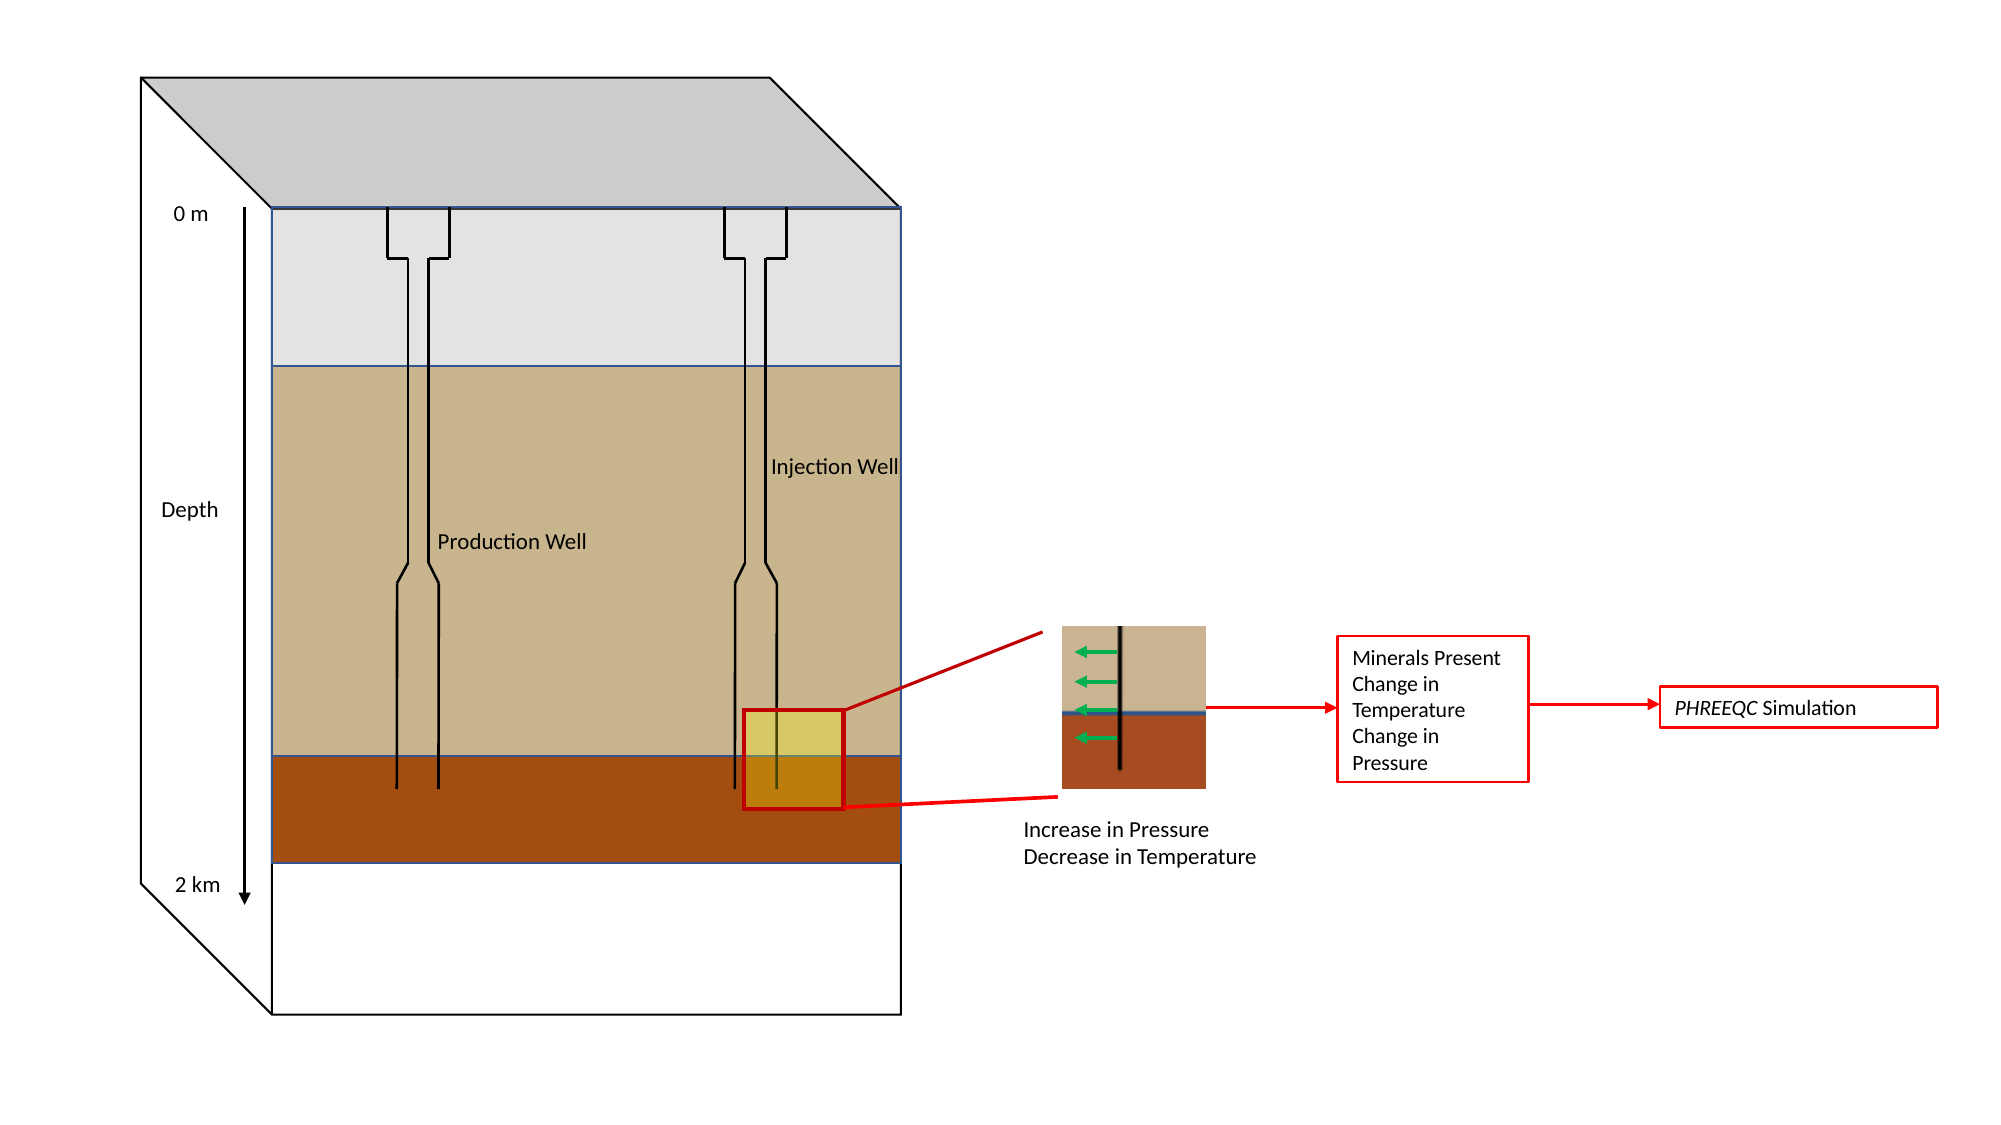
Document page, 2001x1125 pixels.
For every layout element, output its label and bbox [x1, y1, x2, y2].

text_box [140, 77, 1938, 1015]
